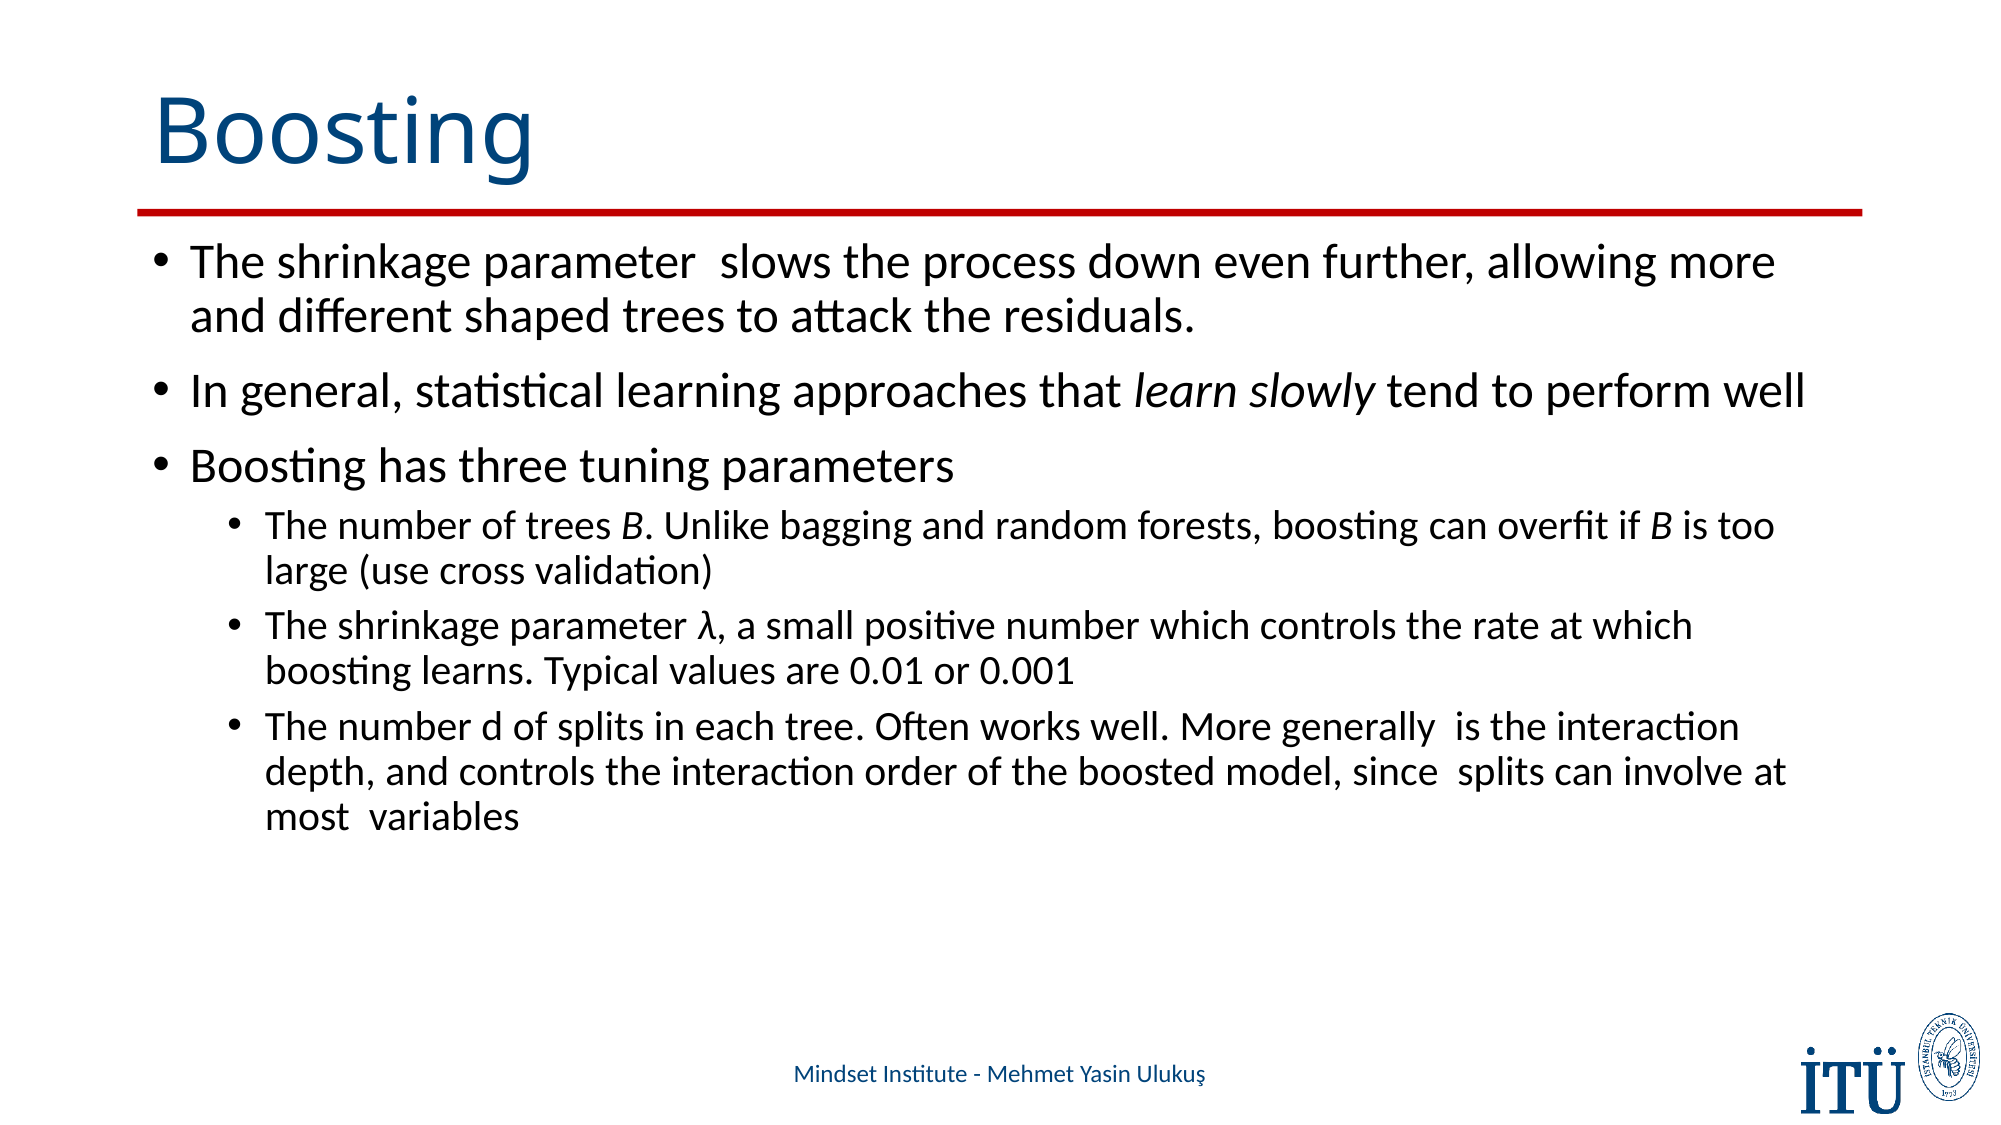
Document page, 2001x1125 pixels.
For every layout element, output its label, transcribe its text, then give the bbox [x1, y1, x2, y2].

picture [1801, 1013, 1980, 1114]
footer Mindset Institute - Mehmet Yasin Ulukuş [662, 1042, 1338, 1103]
title Boosting [137, 59, 1863, 209]
